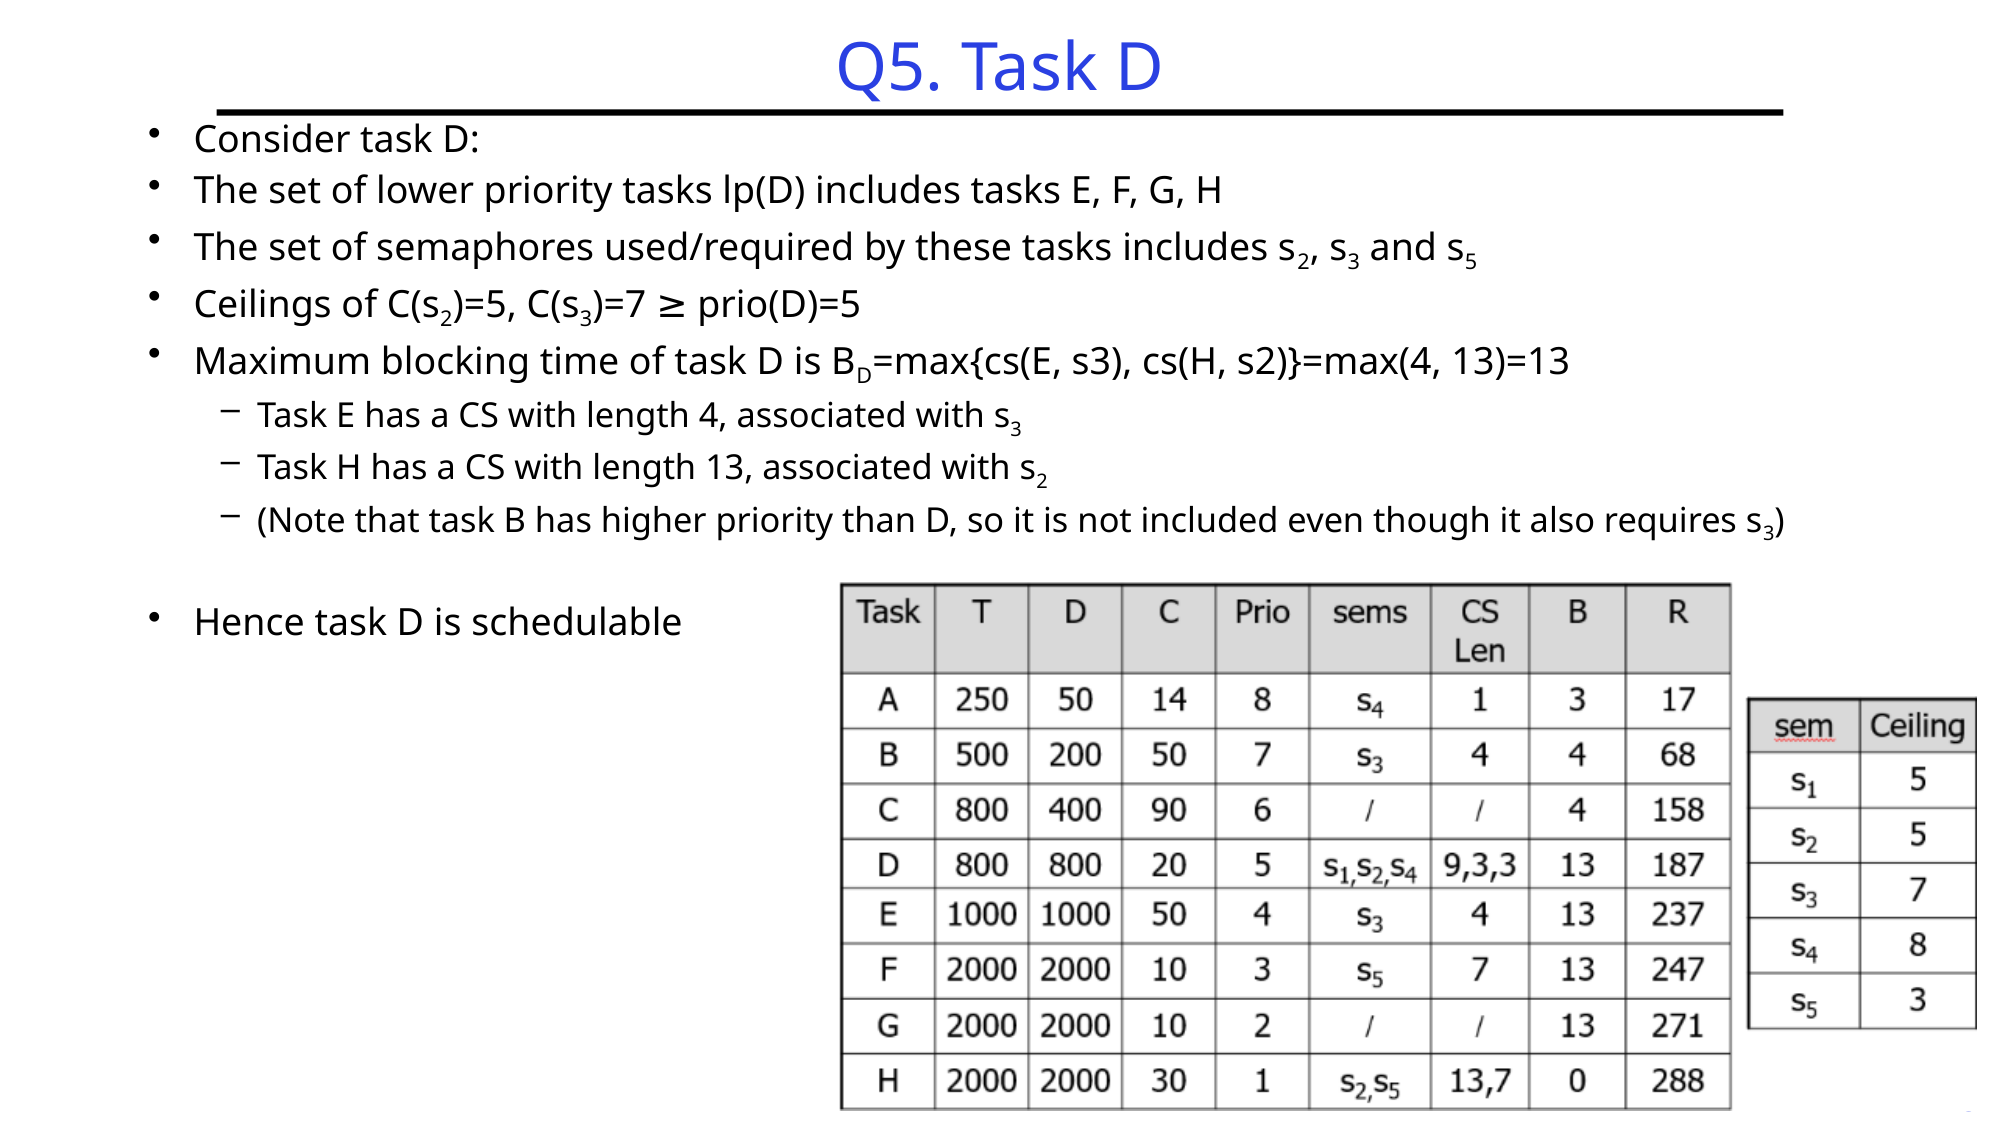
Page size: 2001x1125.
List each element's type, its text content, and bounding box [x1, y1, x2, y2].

title Q5. Task D [216, 24, 1784, 113]
picture [839, 581, 1978, 1111]
